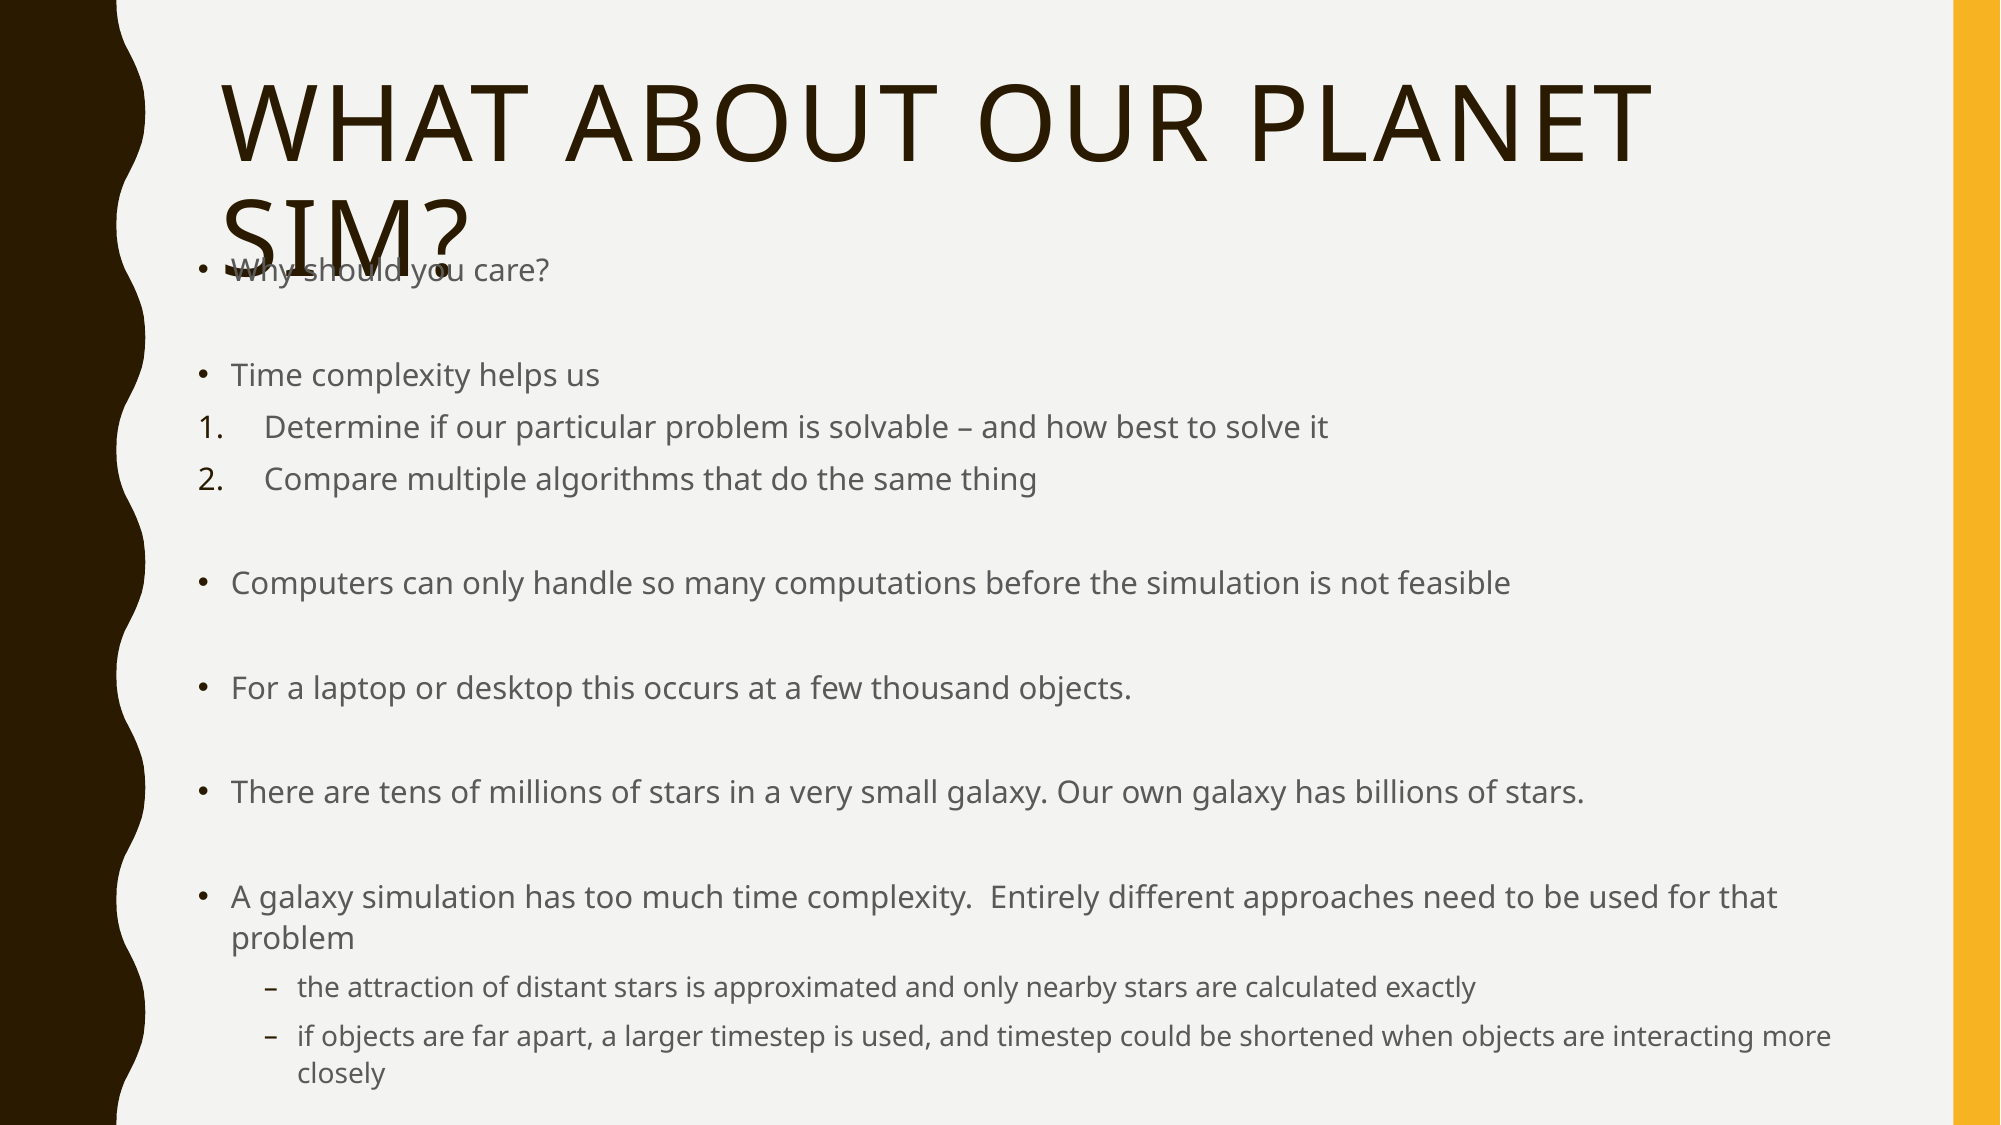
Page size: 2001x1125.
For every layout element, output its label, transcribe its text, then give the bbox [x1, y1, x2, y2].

title What about our planet sim? [205, 62, 1875, 239]
list Why should you care? Time complexity helps us Determine if our particular problem is solvable – and how best to solve it Compare multiple algorithms that do the same thing Computers can only handle so many computations before the simulation is not feasible For a laptop or desktop this occurs at a few thousand objects. There are tens of millions of stars in a very small galaxy. Our own galaxy has billions of stars. A galaxy simulation has too much time complexity. Entirely different approaches need to be used for that problem the attraction of distant stars is approximated and only nearby stars are calculated exactly if objects are far apart, a larger timestep is used, and timestep could be shortened when objects are interacting more closely [182, 239, 1922, 1097]
